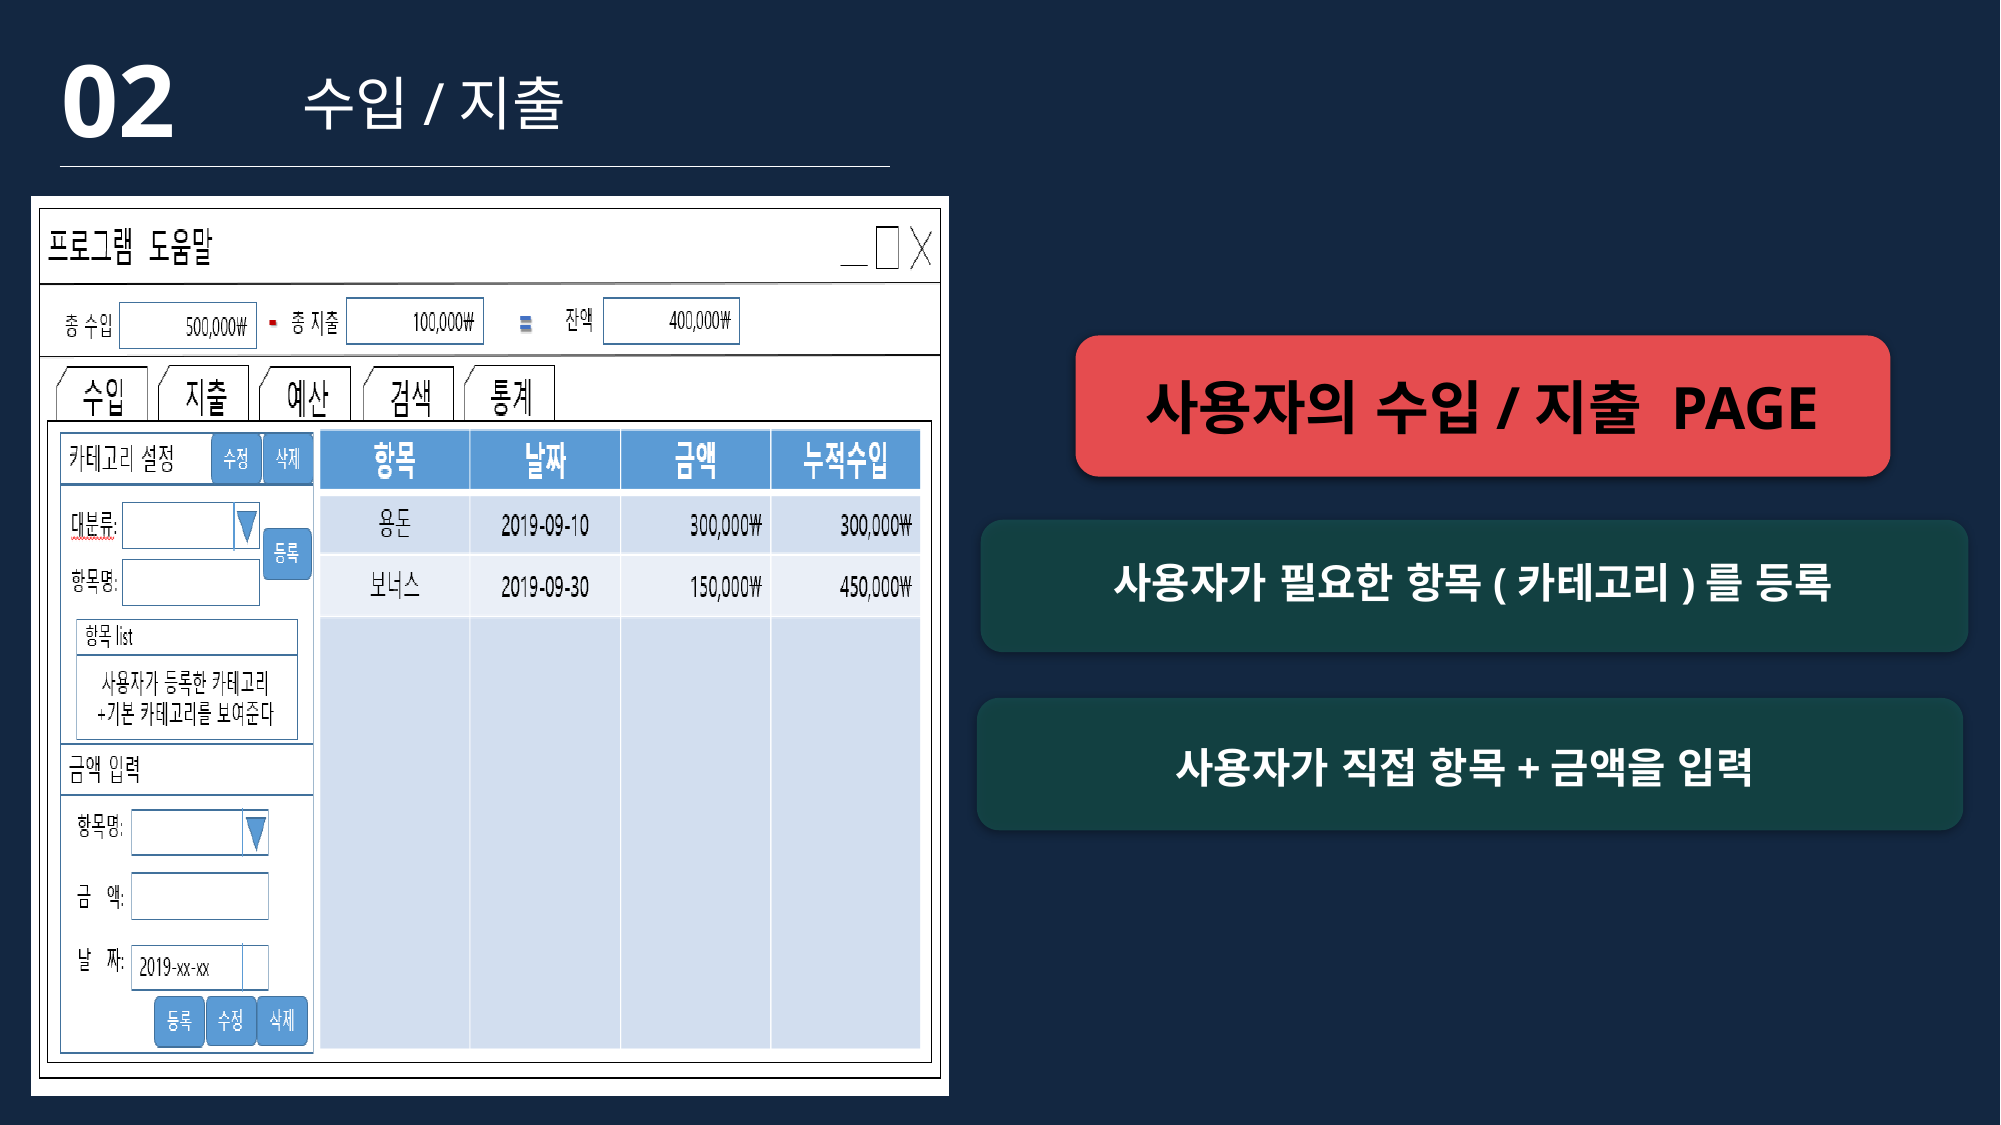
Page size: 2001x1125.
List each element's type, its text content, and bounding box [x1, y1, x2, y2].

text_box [979, 519, 1969, 653]
text_box 02 [31, 29, 205, 165]
text_box 수입/지출 [188, 60, 680, 145]
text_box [976, 697, 1964, 831]
picture [31, 196, 949, 1096]
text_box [1074, 335, 1891, 477]
